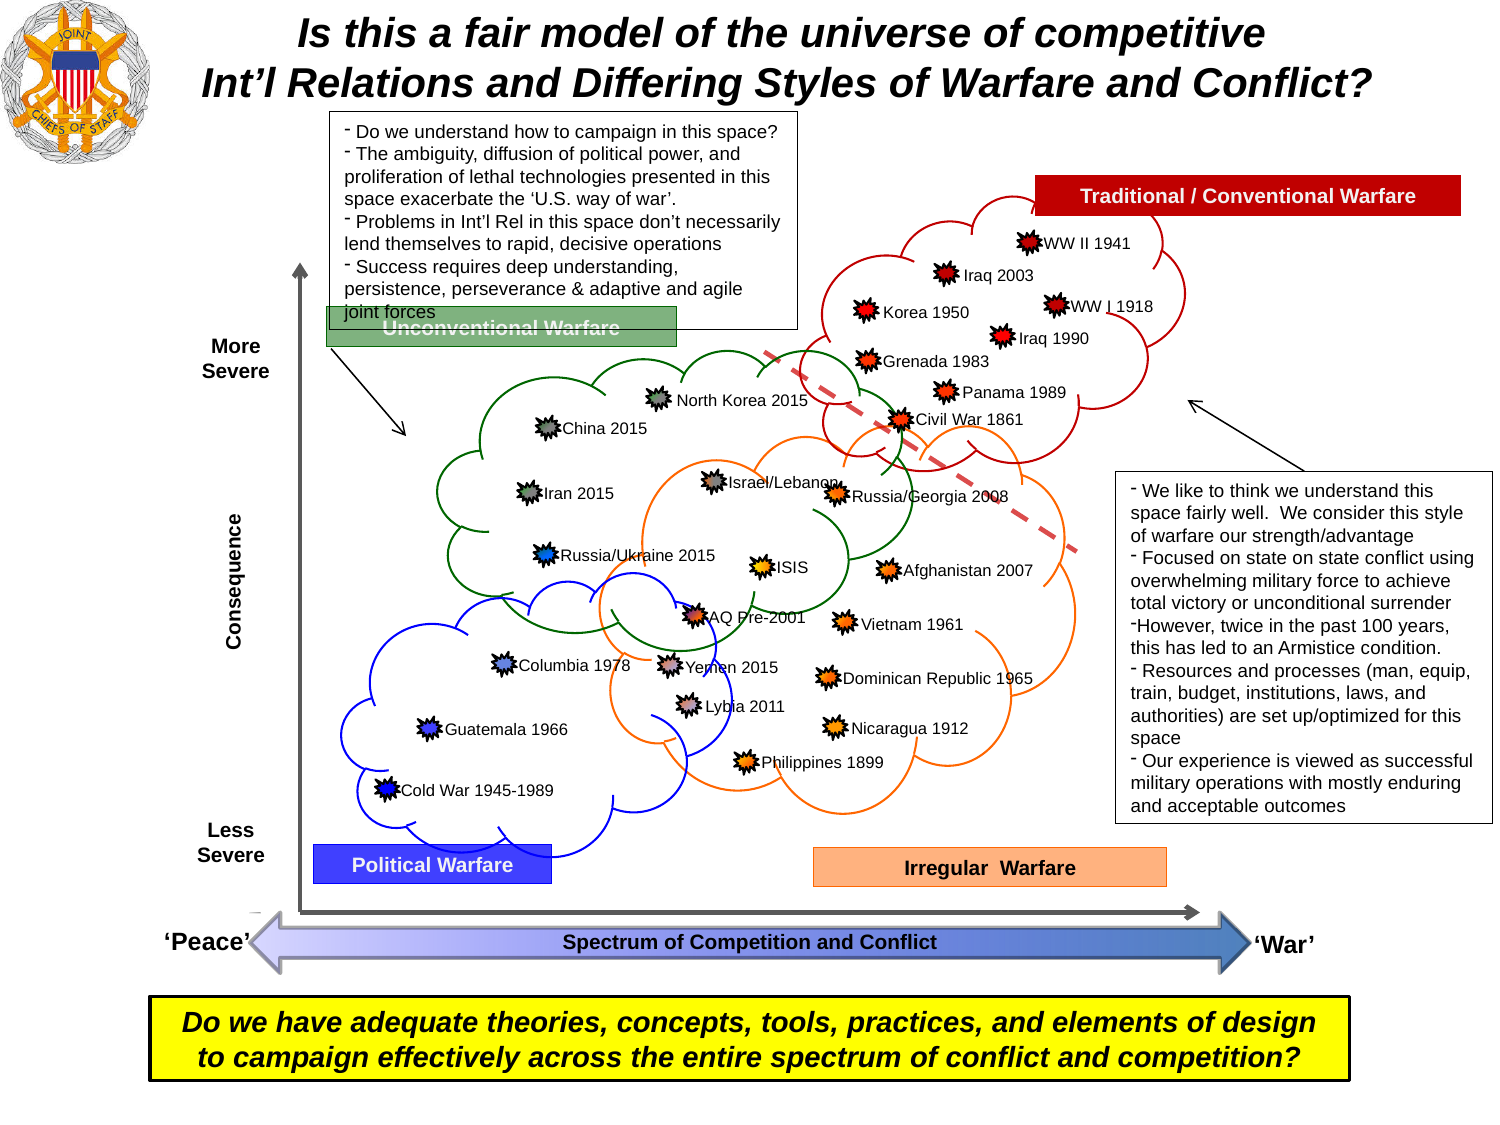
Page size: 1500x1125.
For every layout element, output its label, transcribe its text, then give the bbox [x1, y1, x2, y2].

text_box Iraq 2003 [948, 257, 1049, 293]
text_box Less Severe [182, 808, 280, 874]
text_box Afghanistan 2007 [888, 561, 1049, 587]
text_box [763, 351, 1077, 552]
text_box [851, 298, 868, 326]
text_box Traditional / Conventional Warfare [1035, 175, 1461, 216]
title Is this a fair model of the universe of competitive Int’l Relations and Differing Styles of Warfare and Conflict? [75, 0, 1500, 150]
text_box Korea 1950 [868, 294, 985, 330]
text_box [680, 601, 710, 631]
text_box Lybia 2011 [730, 688, 801, 723]
text_box [655, 651, 685, 681]
text_box [1042, 293, 1055, 320]
text_box [813, 663, 843, 693]
text_box [731, 747, 761, 777]
text_box [805, 194, 1188, 411]
text_box [266, 910, 462, 975]
text_box More Severe [187, 325, 285, 390]
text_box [1187, 399, 1305, 472]
text_box Grenada 1983 [868, 343, 1005, 350]
text_box [717, 635, 733, 645]
text_box [1015, 230, 1028, 257]
text_box Irregular Warfare [813, 847, 1167, 887]
text_box Do we have adequate theories, concepts, tools, practices, and elements of design to campaign effectively across the entire spectrum of conflict and competition? [149, 996, 1350, 1081]
text_box [338, 573, 734, 860]
text_box Unconventional Warfare [326, 306, 677, 347]
text_box Columbia 1978 [503, 647, 646, 682]
text_box [688, 561, 1078, 816]
text_box [874, 561, 904, 586]
text_box Vietnam 1961 [846, 606, 979, 642]
text_box Spectrum of Competition and Conflict [462, 921, 1038, 962]
text_box Yemen 2015 [717, 649, 799, 685]
text_box [644, 384, 674, 414]
text_box Nicaragua 1912 [836, 710, 984, 745]
text_box We like to think we understand this space fairly well. We consider this style of warfare our strength/advantage Focused on state on state conflict using overwhelming military force to achieve total victory or unconditional surrender However, twice in the past 100 years, this has led to an Armistice condition. Resources and processes (man, equip, train, budget, institutions, laws, and authorities) are set up/optimized for this space Our experience is viewed as successful military operations with mostly enduring and acceptable outcomes [1115, 471, 1493, 824]
text_box Political Warfare [313, 844, 552, 884]
text_box Philippines 1899 [746, 744, 899, 780]
text_box Do we understand how to campaign in this space? The ambiguity, diffusion of political power, and proliferation of lethal technologies presented in this space exacerbate the ‘U.S. way of war’. Problems in Int’l Rel in this space don’t necessarily lend themselves to rapid, decisive operations Success requires deep understanding, persistence, perseverance & adaptive and agile joint forces [329, 111, 798, 330]
text_box Iraq 1990 [1003, 320, 1105, 355]
text_box Israel/Lebanon [713, 464, 758, 500]
text_box ‘Peace’ [149, 918, 266, 964]
picture [0, 0, 150, 164]
text_box WW I 1918 [1055, 288, 1169, 323]
text_box [699, 467, 729, 497]
text_box WW II 1941 [1028, 225, 1147, 261]
text_box [1038, 910, 1238, 975]
text_box [988, 324, 1003, 343]
text_box [434, 348, 854, 607]
text_box [821, 713, 851, 743]
text_box ‘War’ [1238, 920, 1331, 966]
text_box Consequence [212, 499, 253, 666]
text_box Dominican Republic 1965 [828, 660, 1049, 696]
text_box Russia/Ukraine 2015 [545, 537, 731, 573]
text_box AQ Pre-2001 [693, 599, 821, 635]
text_box [830, 607, 860, 637]
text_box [330, 348, 407, 437]
text_box [931, 261, 948, 289]
